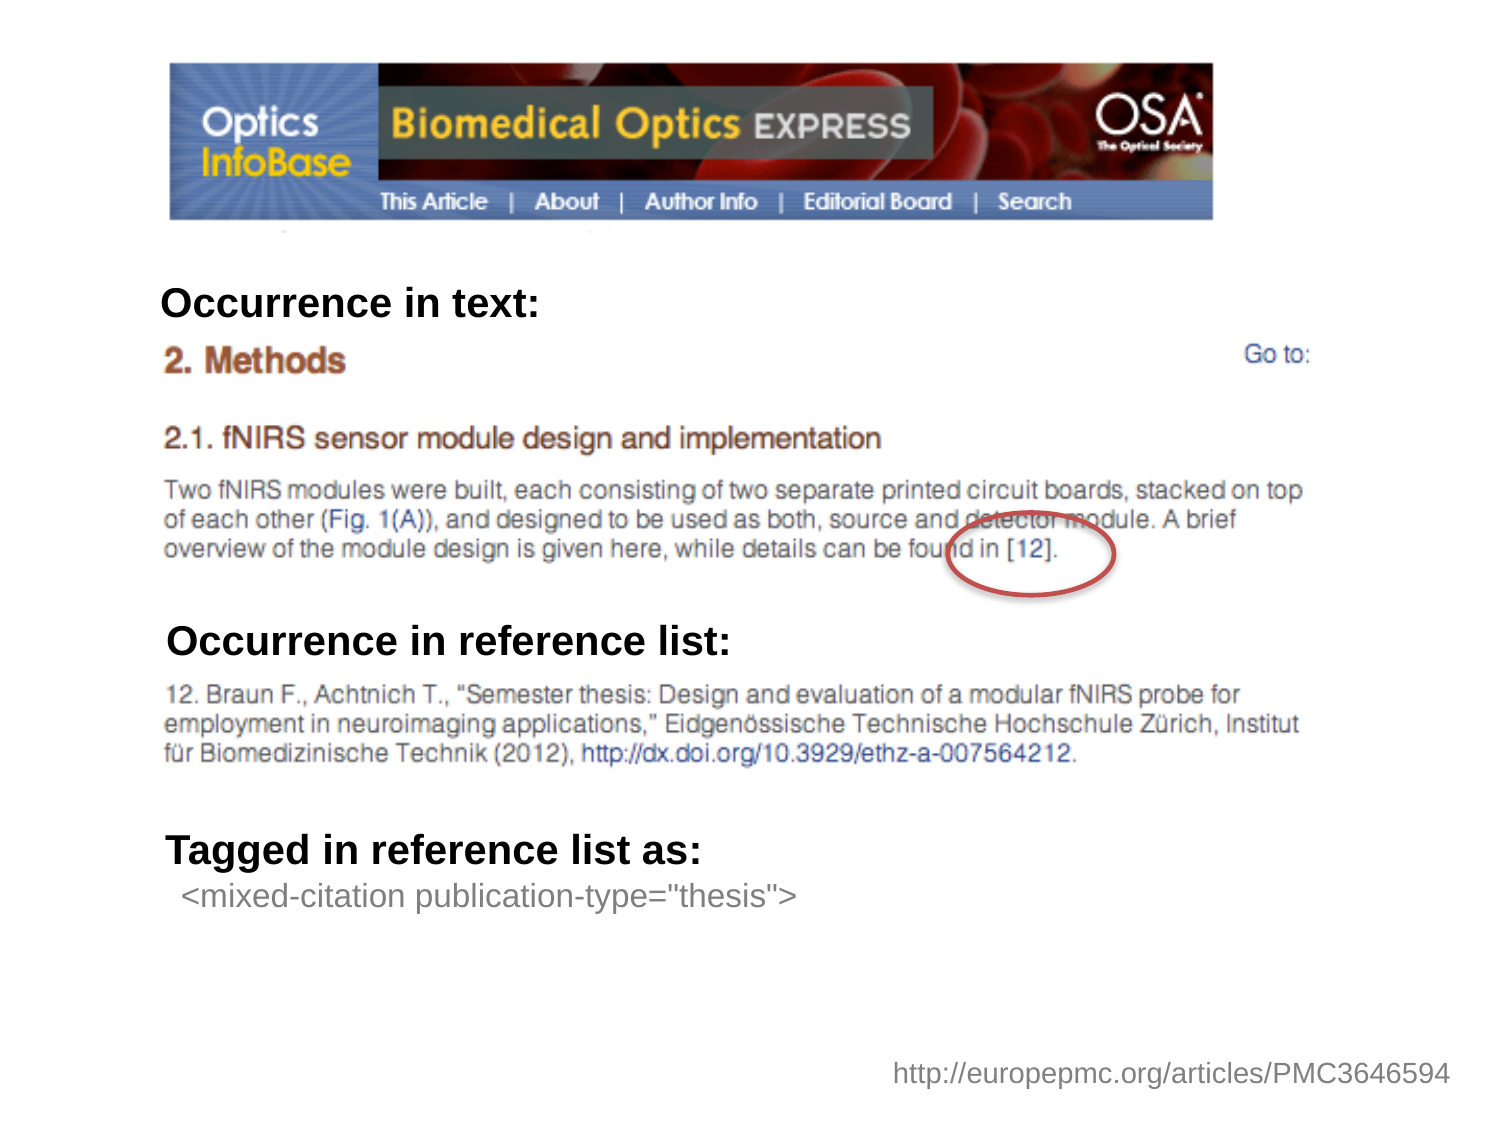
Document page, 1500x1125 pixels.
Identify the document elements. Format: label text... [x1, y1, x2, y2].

text_box [991, 591, 1071, 596]
text_box Tagged in reference list as: [150, 816, 741, 881]
picture [162, 48, 1226, 233]
text_box Occurrence in reference list: [151, 606, 748, 663]
picture [150, 333, 1332, 583]
text_box <mixed-citation publication-type="thesis"> [166, 866, 814, 922]
text_box Occurrence in text: [145, 268, 556, 334]
picture [150, 664, 1324, 776]
text_box http://europepmc.org/articles/PMC3646594 [878, 1046, 1467, 1097]
